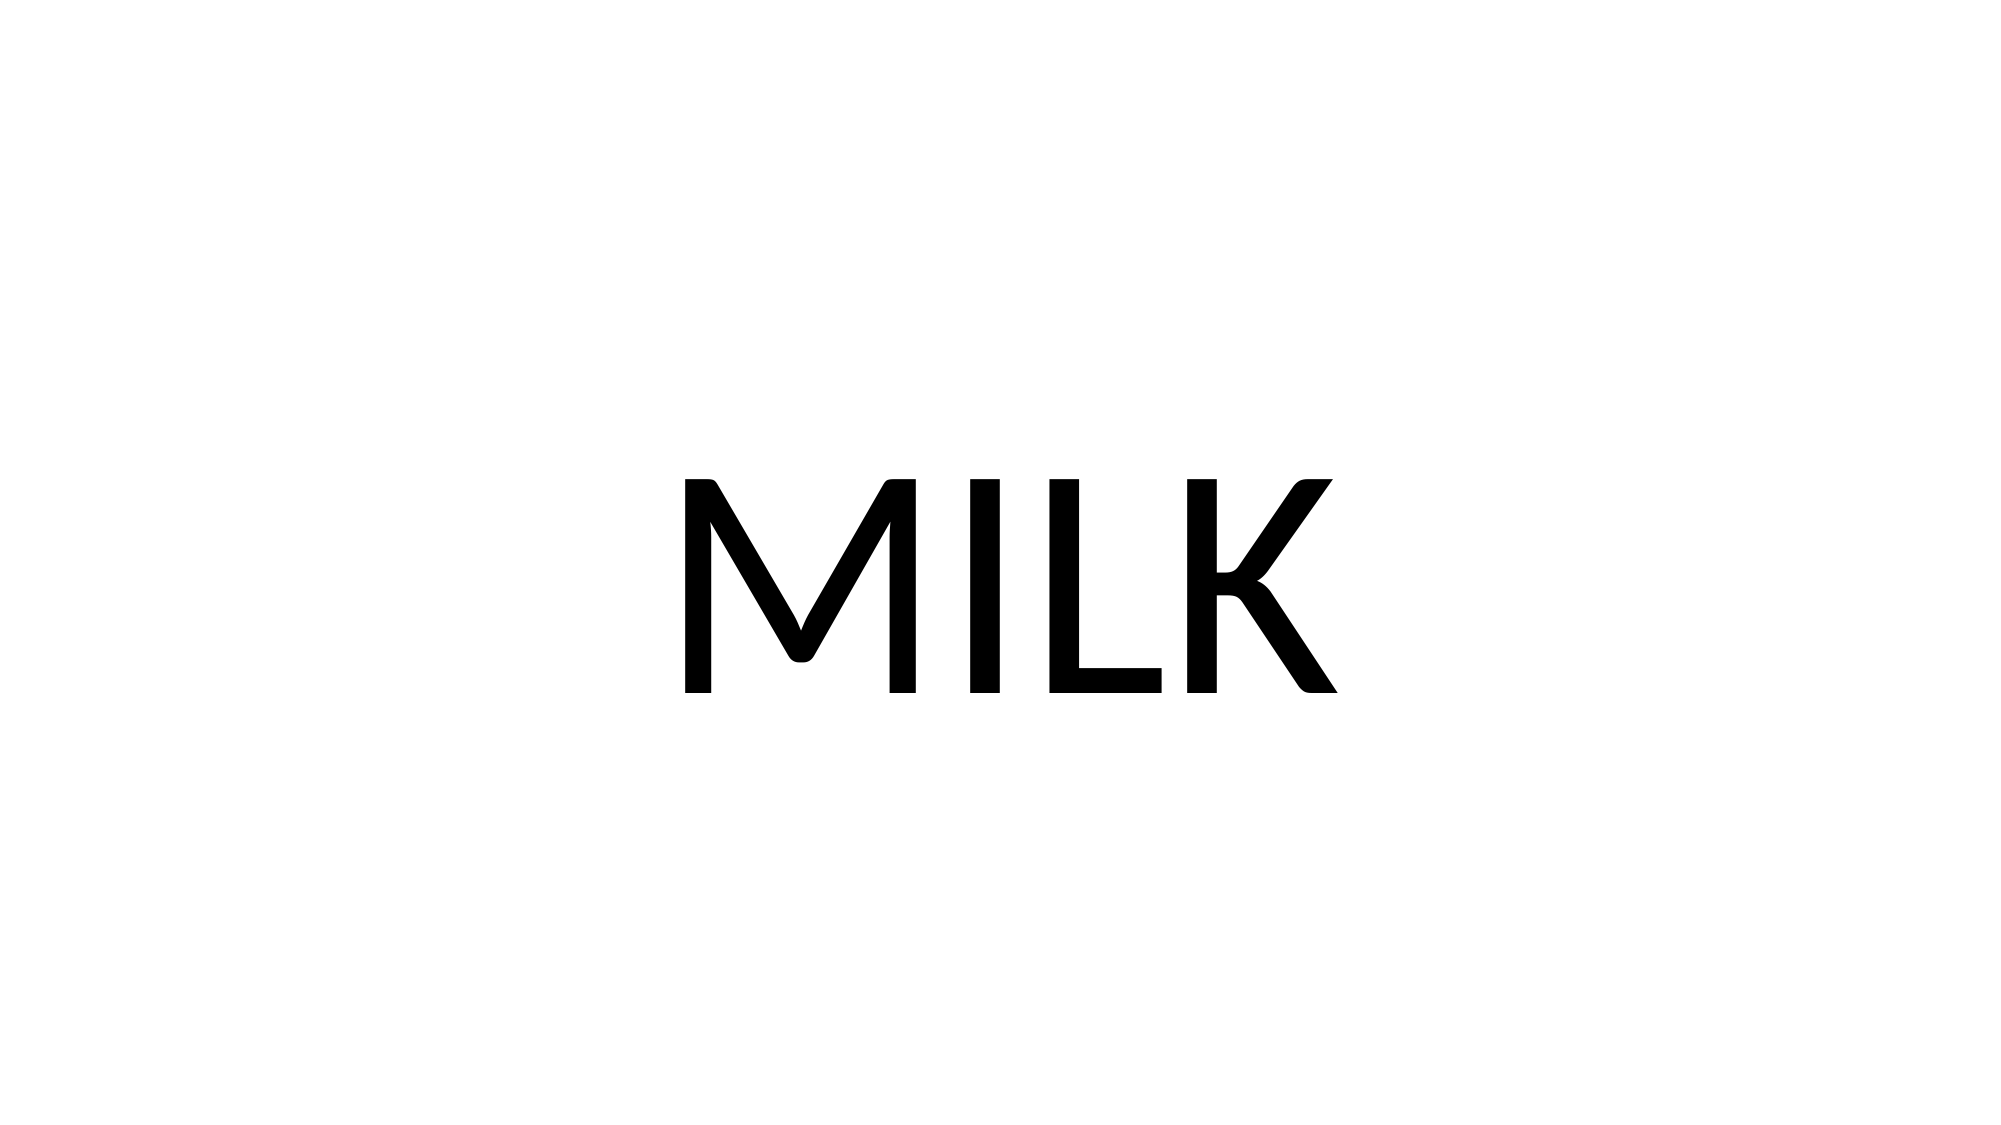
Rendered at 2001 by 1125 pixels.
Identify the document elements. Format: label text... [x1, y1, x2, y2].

text_box [462, 25, 1538, 1100]
text_box MILK [643, 352, 1356, 768]
